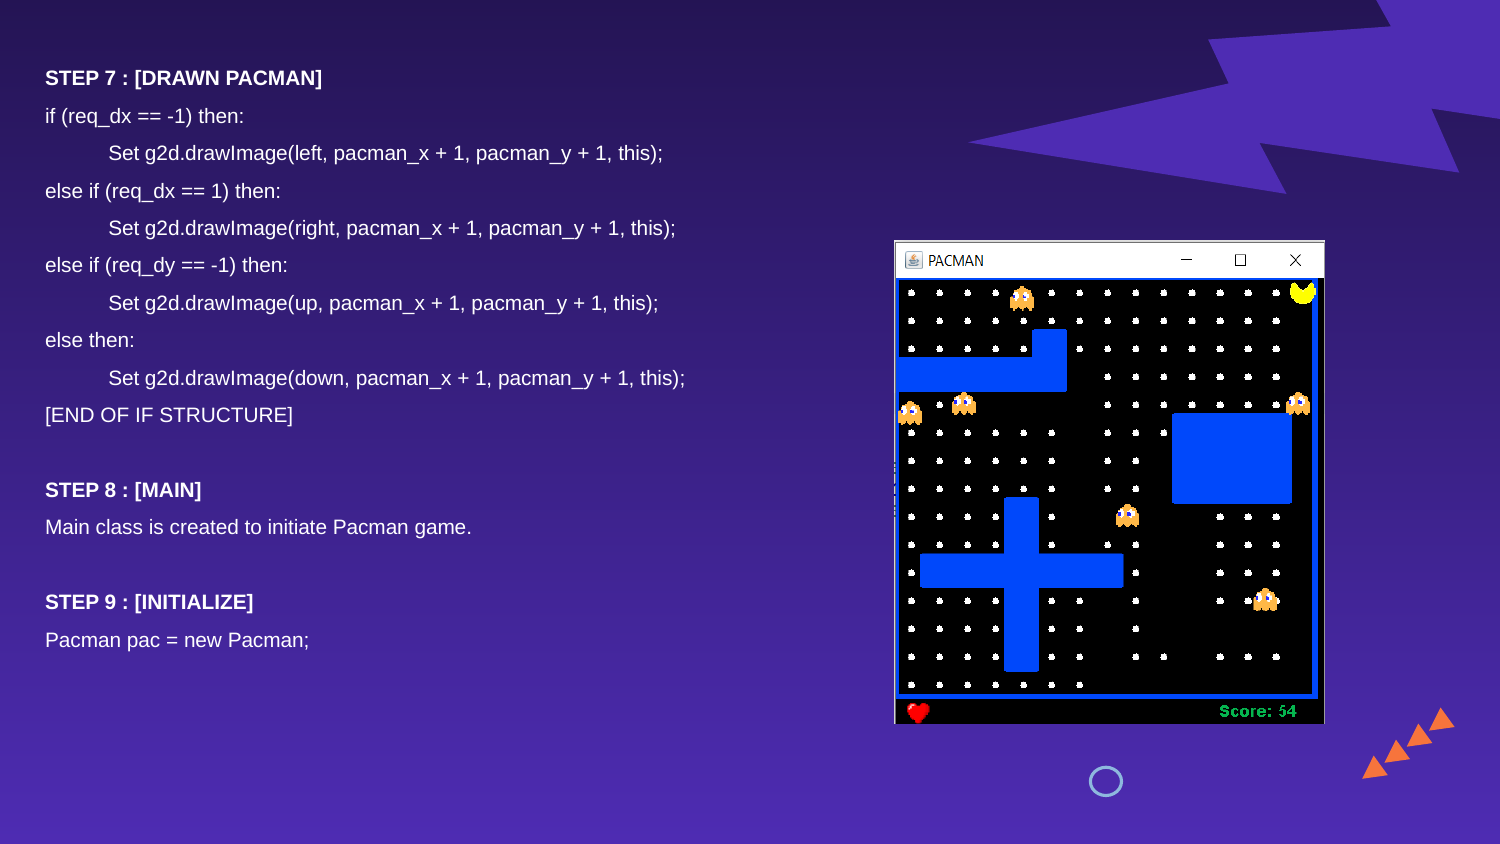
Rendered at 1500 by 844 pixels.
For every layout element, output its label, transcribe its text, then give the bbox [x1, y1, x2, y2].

picture [894, 239, 1325, 724]
text_box [1429, 707, 1455, 731]
text_box [1406, 723, 1433, 747]
text_box STEP 7 : [DRAWN PACMAN] if (req_dx == -1) then: Set g2d.drawImage(left, pacman_x + 1, pacman_y + 1, this); else if (req_dx == 1) then: Set g2d.drawImage(right, pacman_x + 1, pacman_y + 1, this); else if (req_dy == -1) then: Set g2d.drawImage(up, pacman_x + 1, pacman_y + 1, this); else then: Set g2d.drawImage(down, pacman_x + 1, pacman_y + 1, this); [END OF IF STRUCTURE] STEP 8 : [MAIN] Main class is created to initiate Pacman game. STEP 9 : [INITIALIZE] Pacman pac = new Pacman; [30, 45, 806, 747]
text_box [1384, 739, 1411, 763]
text_box [1362, 755, 1388, 779]
text_box [1090, 767, 1122, 796]
